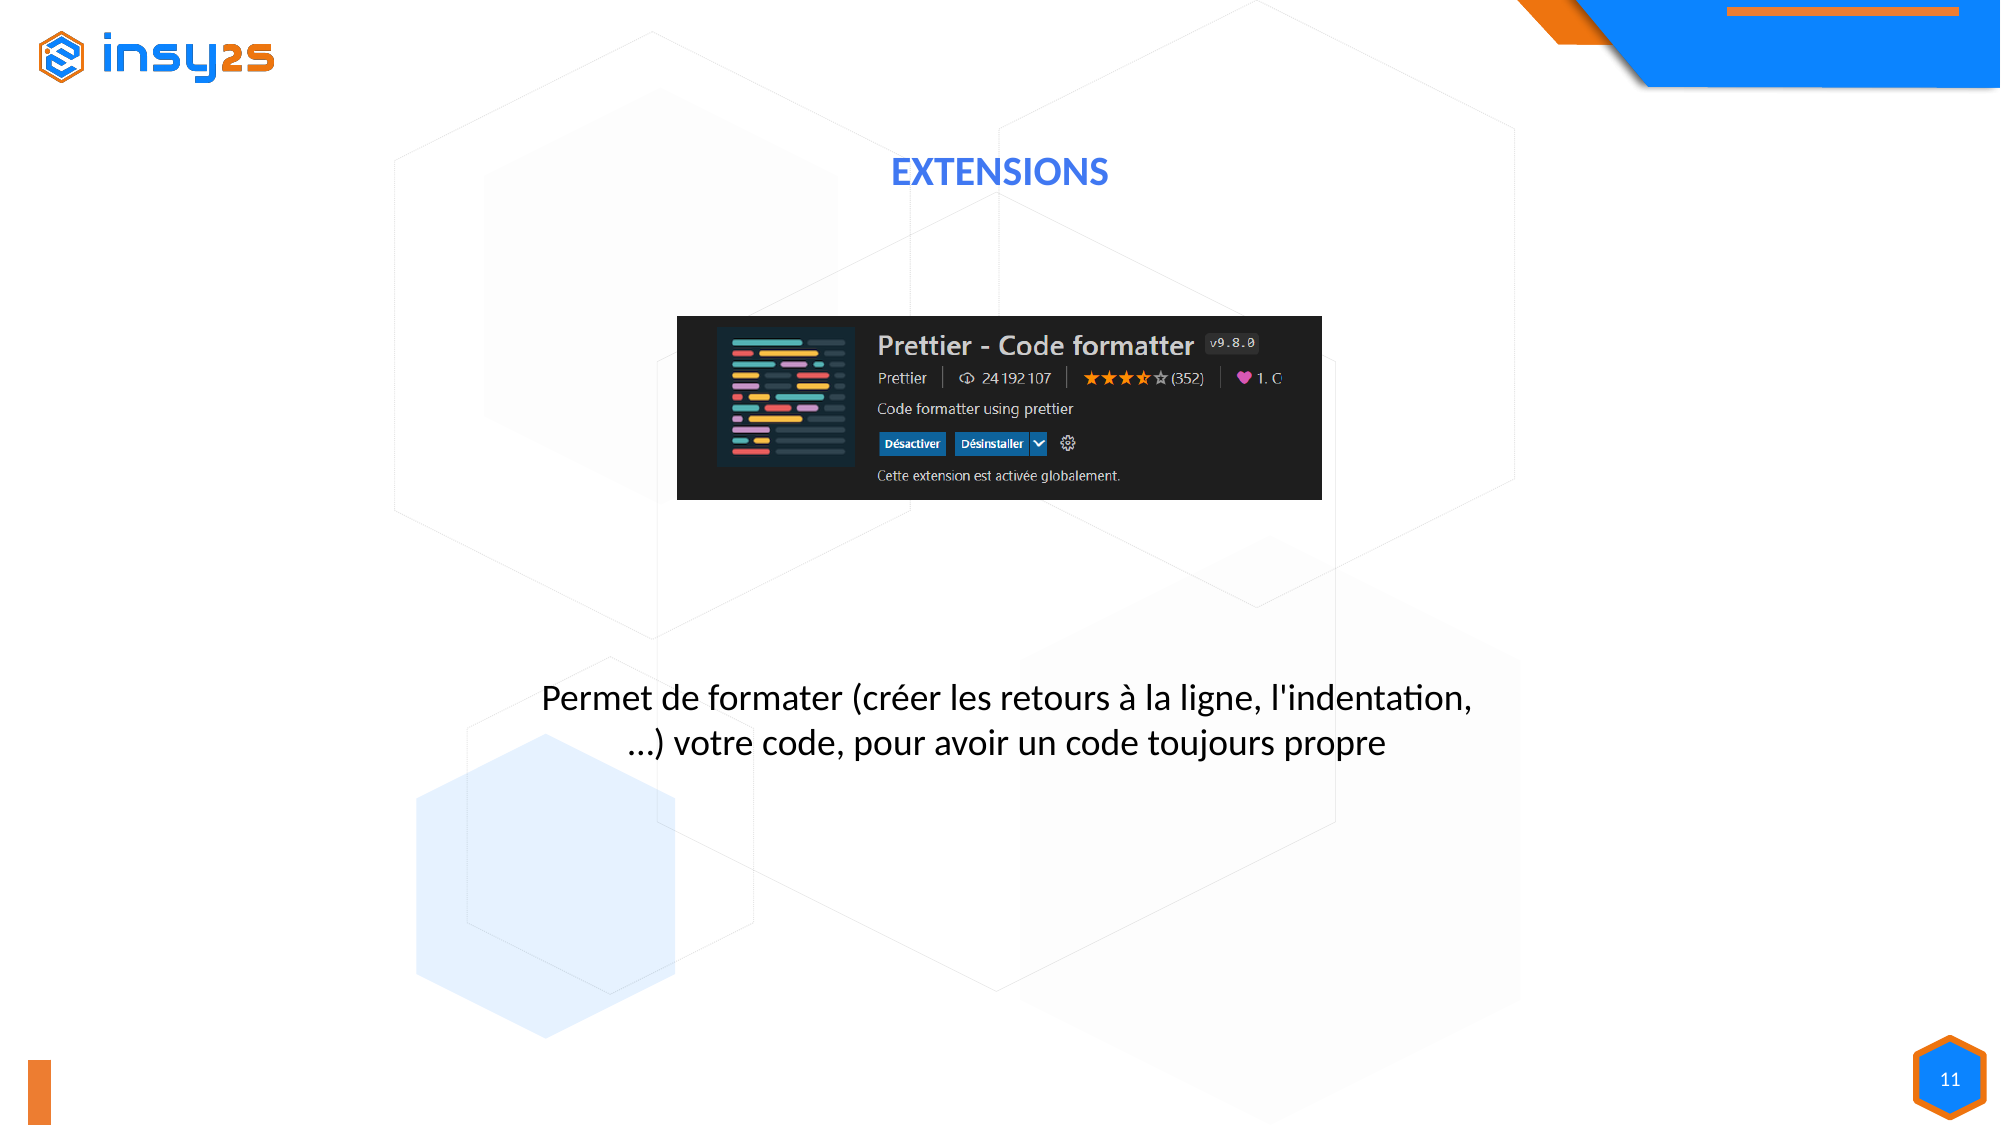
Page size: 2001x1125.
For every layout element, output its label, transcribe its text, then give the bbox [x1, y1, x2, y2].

text_box Permet de formater (créer les retours à la ligne, l'indentation,…) votre code, pour avoir un code toujours propre [518, 665, 1497, 770]
slide_number 11 [1916, 1053, 1984, 1104]
picture [677, 316, 1322, 500]
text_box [1514, 0, 2000, 88]
picture [39, 31, 274, 83]
text_box EXTENSIONS [379, 130, 1621, 201]
text_box [1712, 88, 2000, 98]
